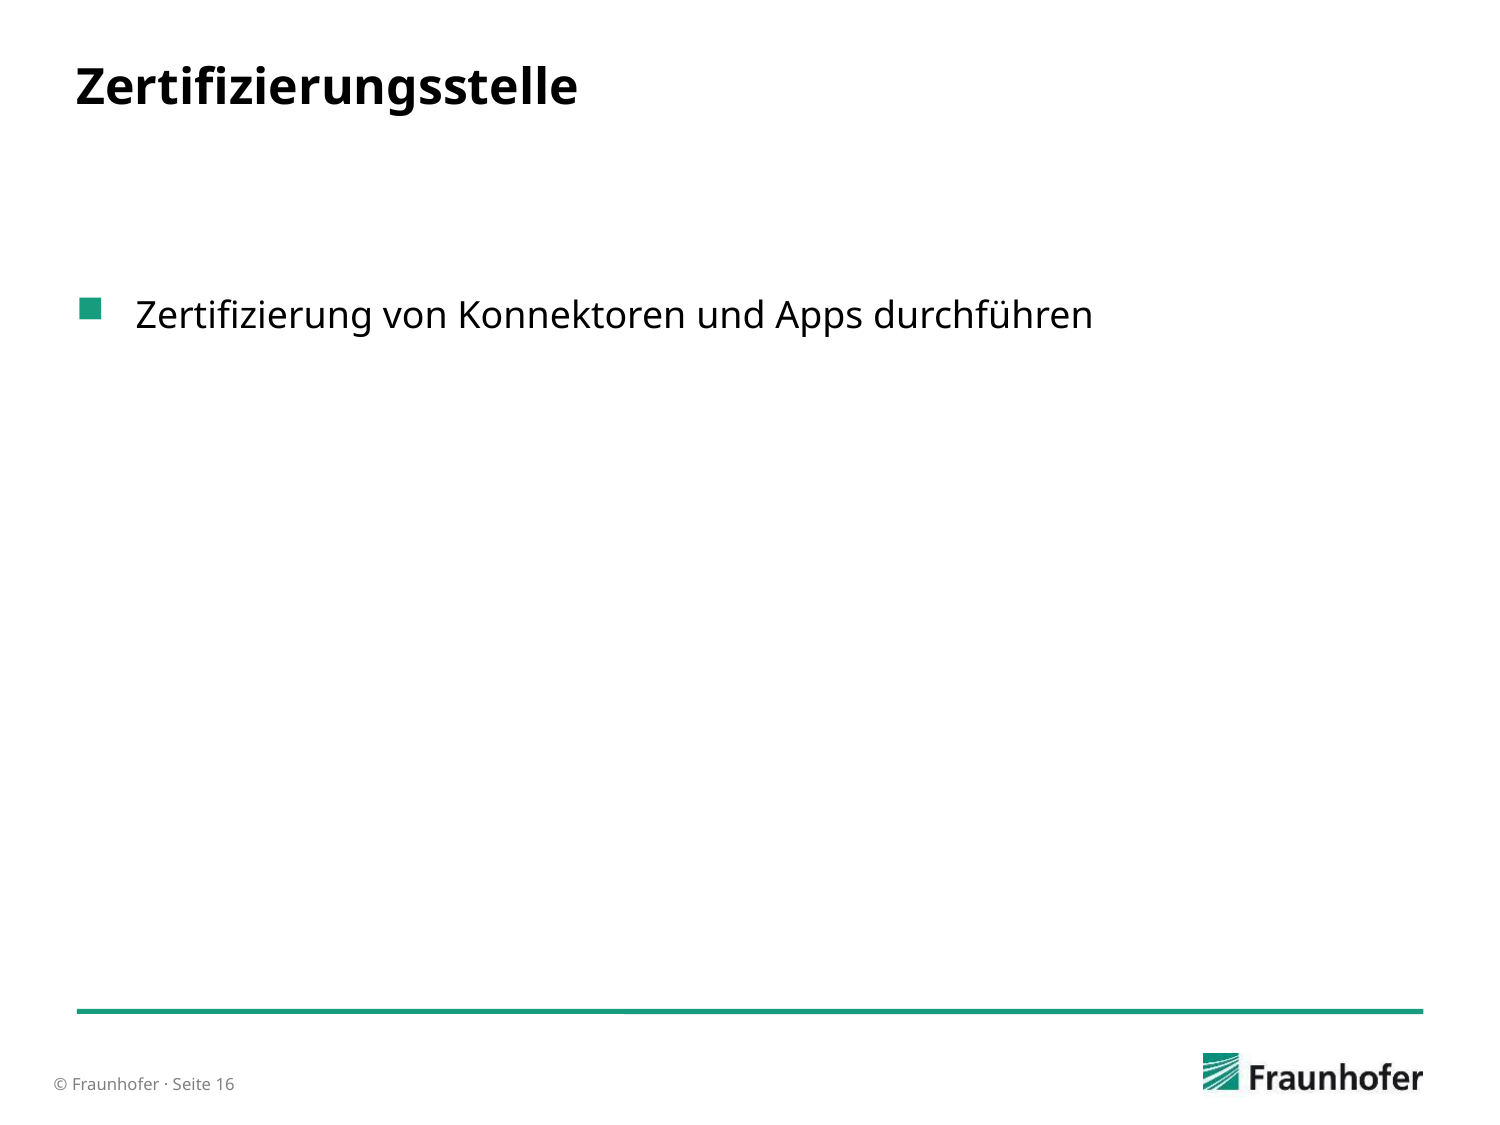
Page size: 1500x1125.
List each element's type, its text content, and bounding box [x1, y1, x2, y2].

title Zertifizierungsstelle [76, 54, 1423, 116]
list Zertifizierung von Konnektoren und Apps durchführen [76, 290, 1424, 988]
picture [1203, 1053, 1423, 1098]
